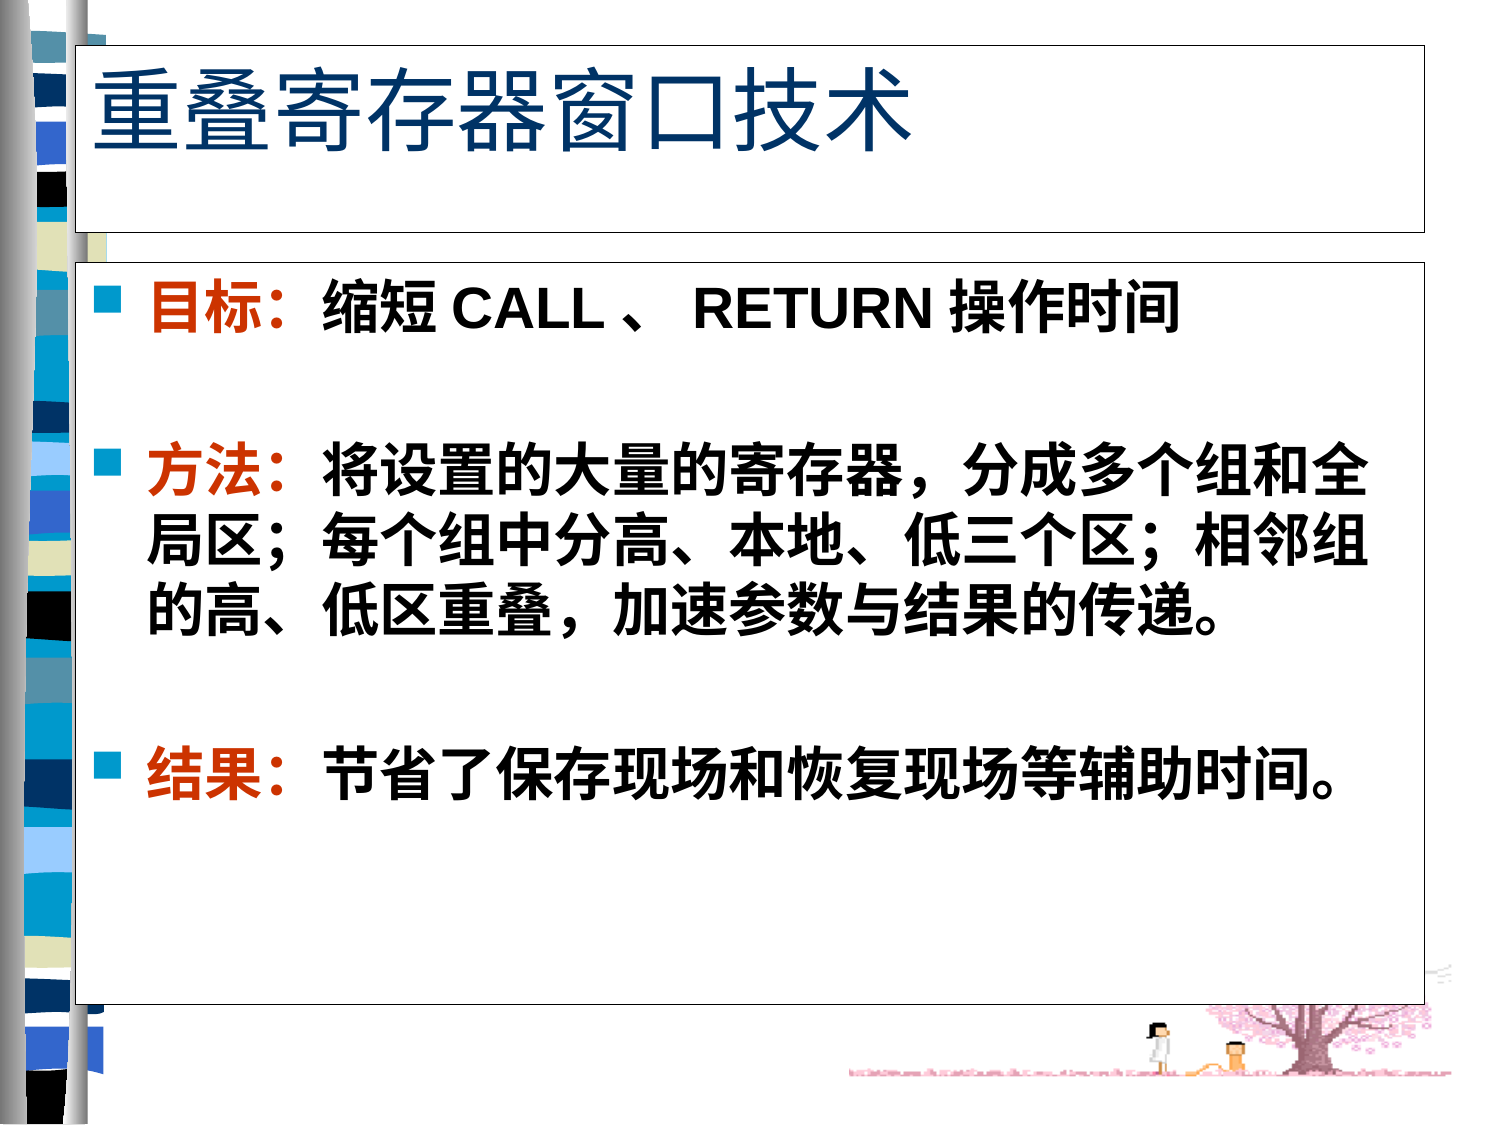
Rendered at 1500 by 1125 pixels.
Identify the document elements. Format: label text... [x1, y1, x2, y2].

list 目标：缩短CALL、RETURN操作时间 方法：将设置的大量的寄存器，分成多个组和全局区；每个组中分高、本地、低三个区；相邻组的高、低区重叠，加速参数与结果的传递。 结果：节省了保存现场和恢复现场等辅助时间。 [75, 262, 1425, 1005]
picture [849, 949, 1452, 1086]
title 重叠寄存器窗口技术 [75, 45, 1425, 233]
